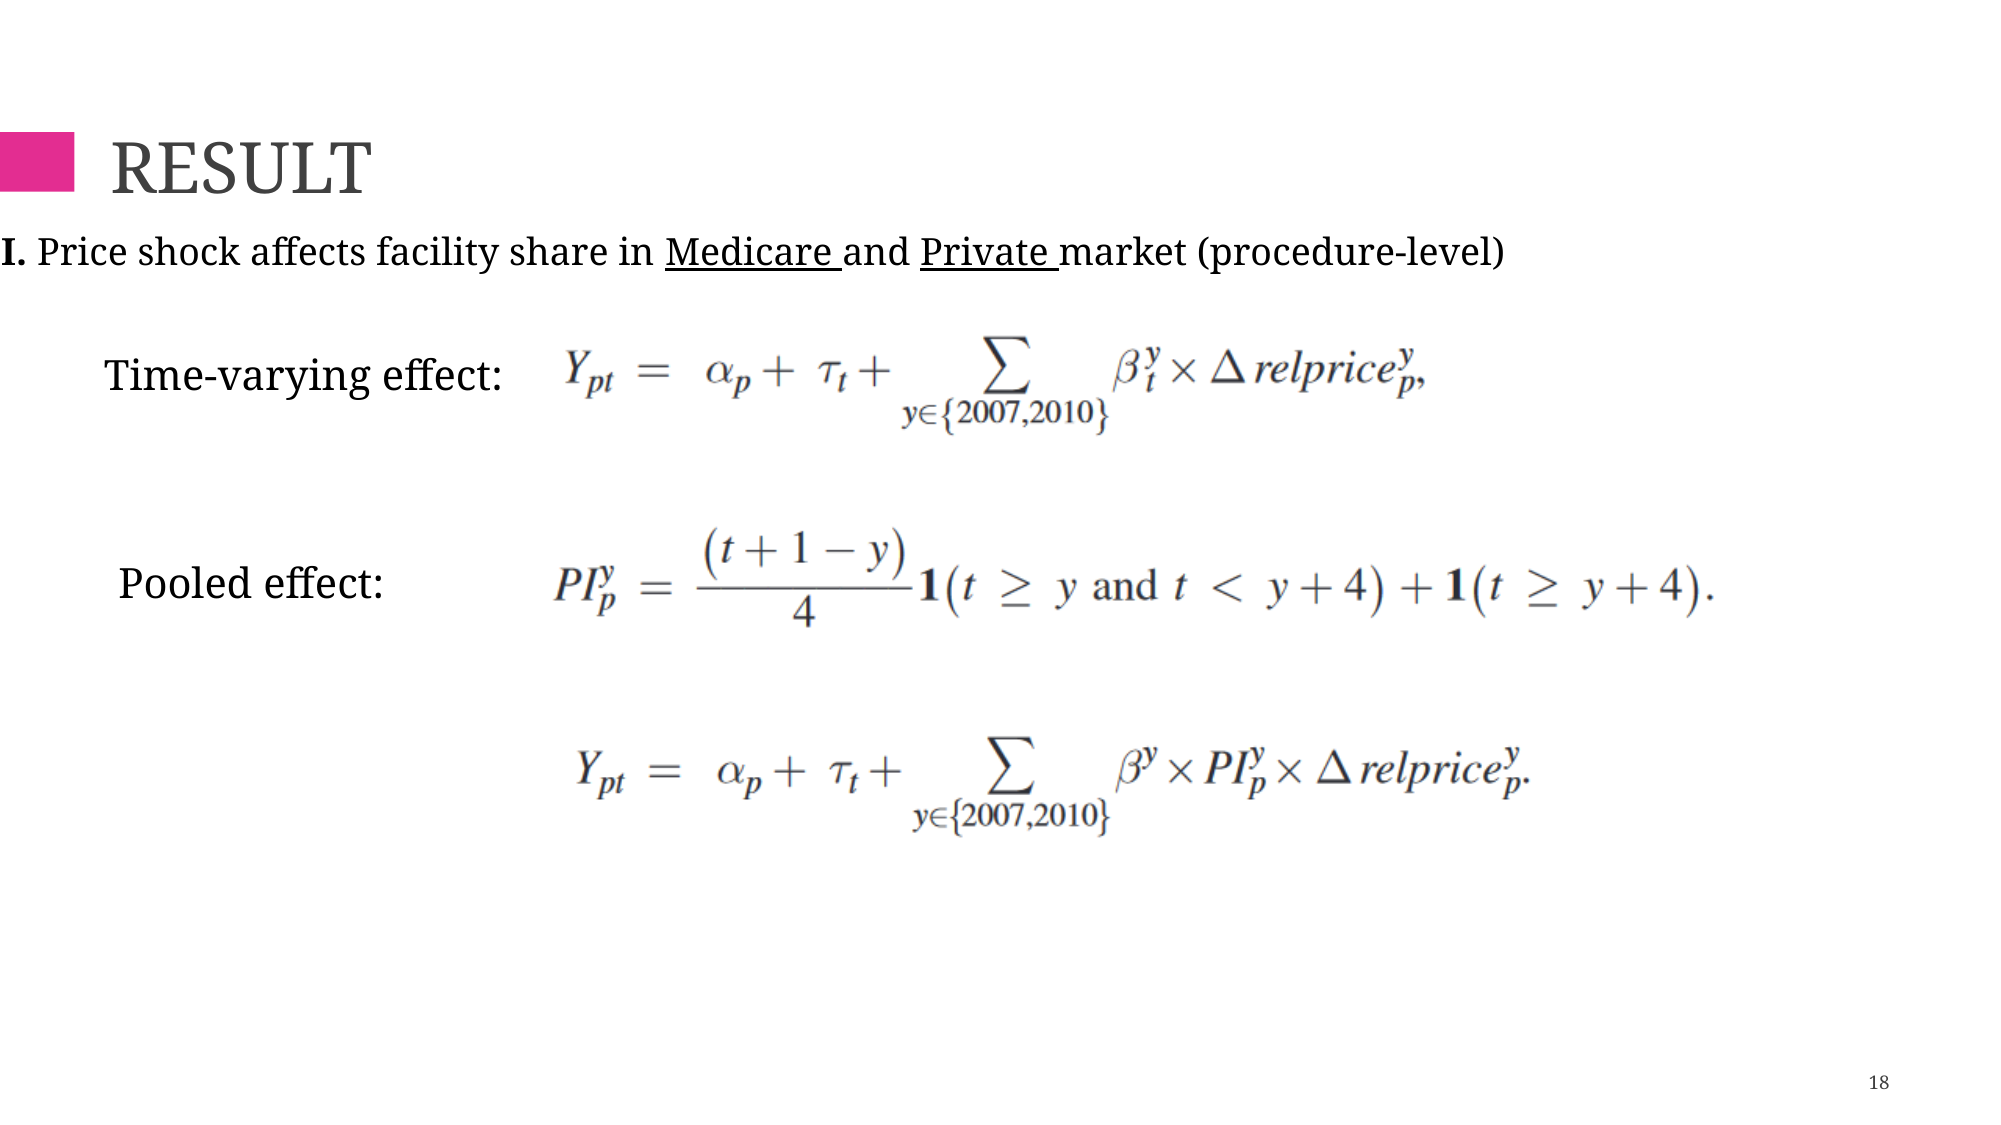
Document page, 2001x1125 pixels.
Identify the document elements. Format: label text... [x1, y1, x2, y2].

slide_number 18 [1732, 1053, 1905, 1114]
text_box III. Price shock affects facility share in Medicare and Private market (procedure-level) [0, 198, 1521, 281]
picture [536, 300, 1464, 463]
picture [536, 697, 1583, 844]
picture [536, 514, 1749, 646]
text_box Pooled effect: [103, 549, 400, 615]
text_box Time-varying effect: [89, 341, 518, 407]
title Result [95, 115, 1905, 237]
